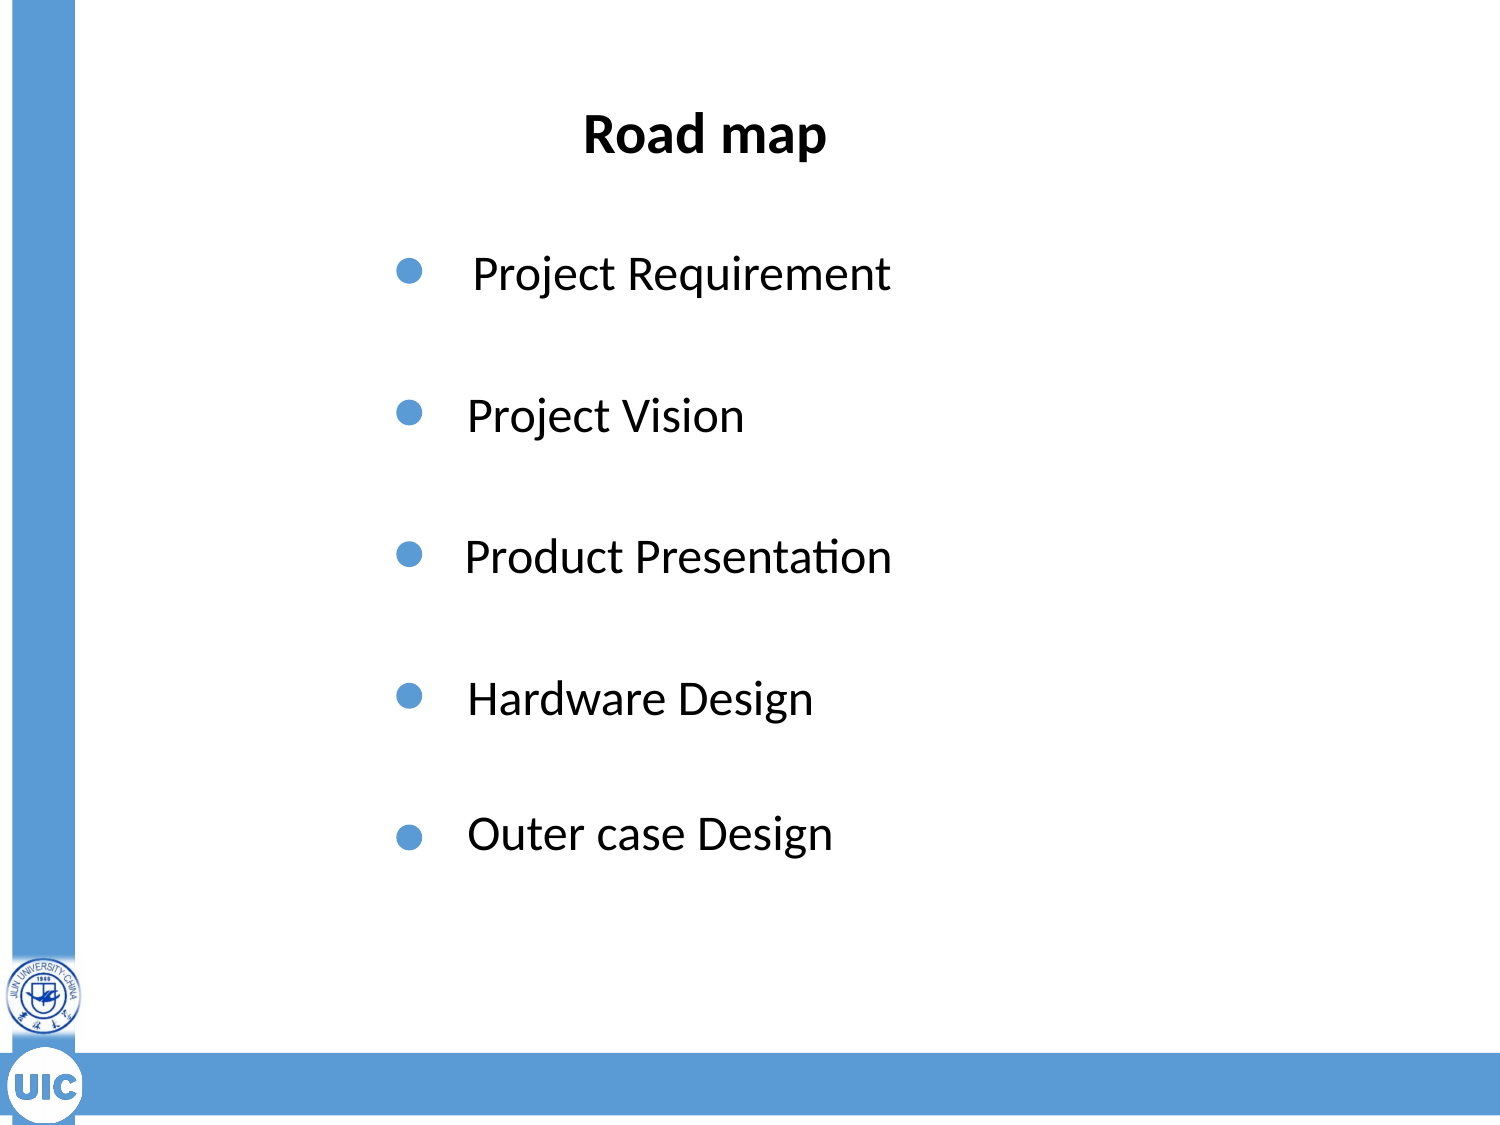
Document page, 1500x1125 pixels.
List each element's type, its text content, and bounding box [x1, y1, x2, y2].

text_box [395, 540, 424, 569]
picture [2, 953, 85, 1041]
text_box [0, 1052, 7, 1116]
text_box [395, 823, 424, 852]
text_box Product Presentation [449, 515, 908, 591]
picture [7, 1047, 83, 1123]
text_box [395, 681, 424, 710]
text_box Road map [500, 87, 911, 173]
text_box [12, 0, 75, 953]
text_box Outer case Design [452, 793, 849, 868]
text_box Project Requirement [457, 232, 908, 308]
text_box [395, 398, 424, 427]
text_box Project Vision [452, 374, 761, 450]
text_box Hardware Design [452, 657, 830, 733]
text_box [395, 256, 424, 285]
text_box [83, 1052, 1500, 1116]
text_box [12, 1041, 75, 1047]
